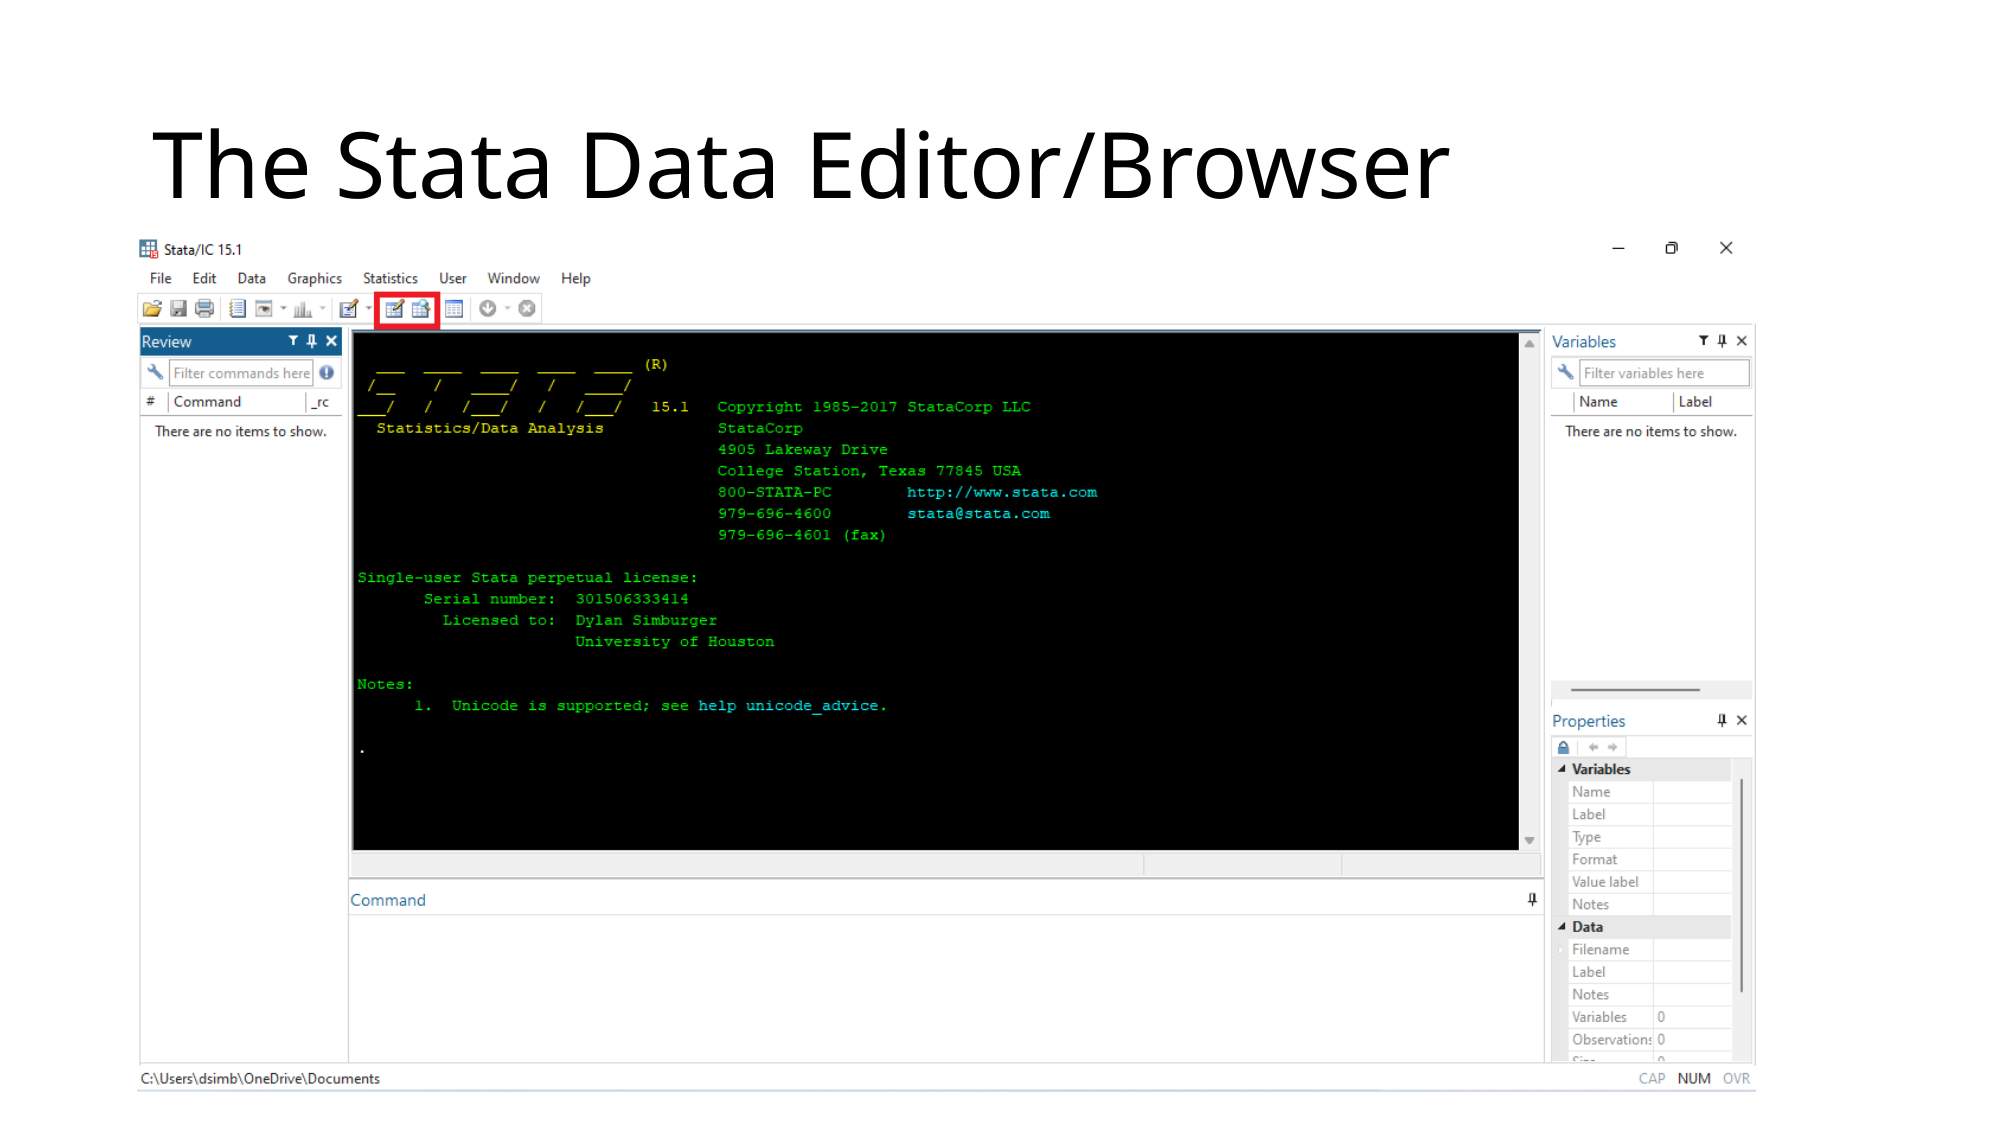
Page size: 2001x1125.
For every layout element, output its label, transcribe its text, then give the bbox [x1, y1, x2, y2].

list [137, 236, 1756, 1092]
title The Stata Data Editor/Browser [137, 59, 1863, 278]
